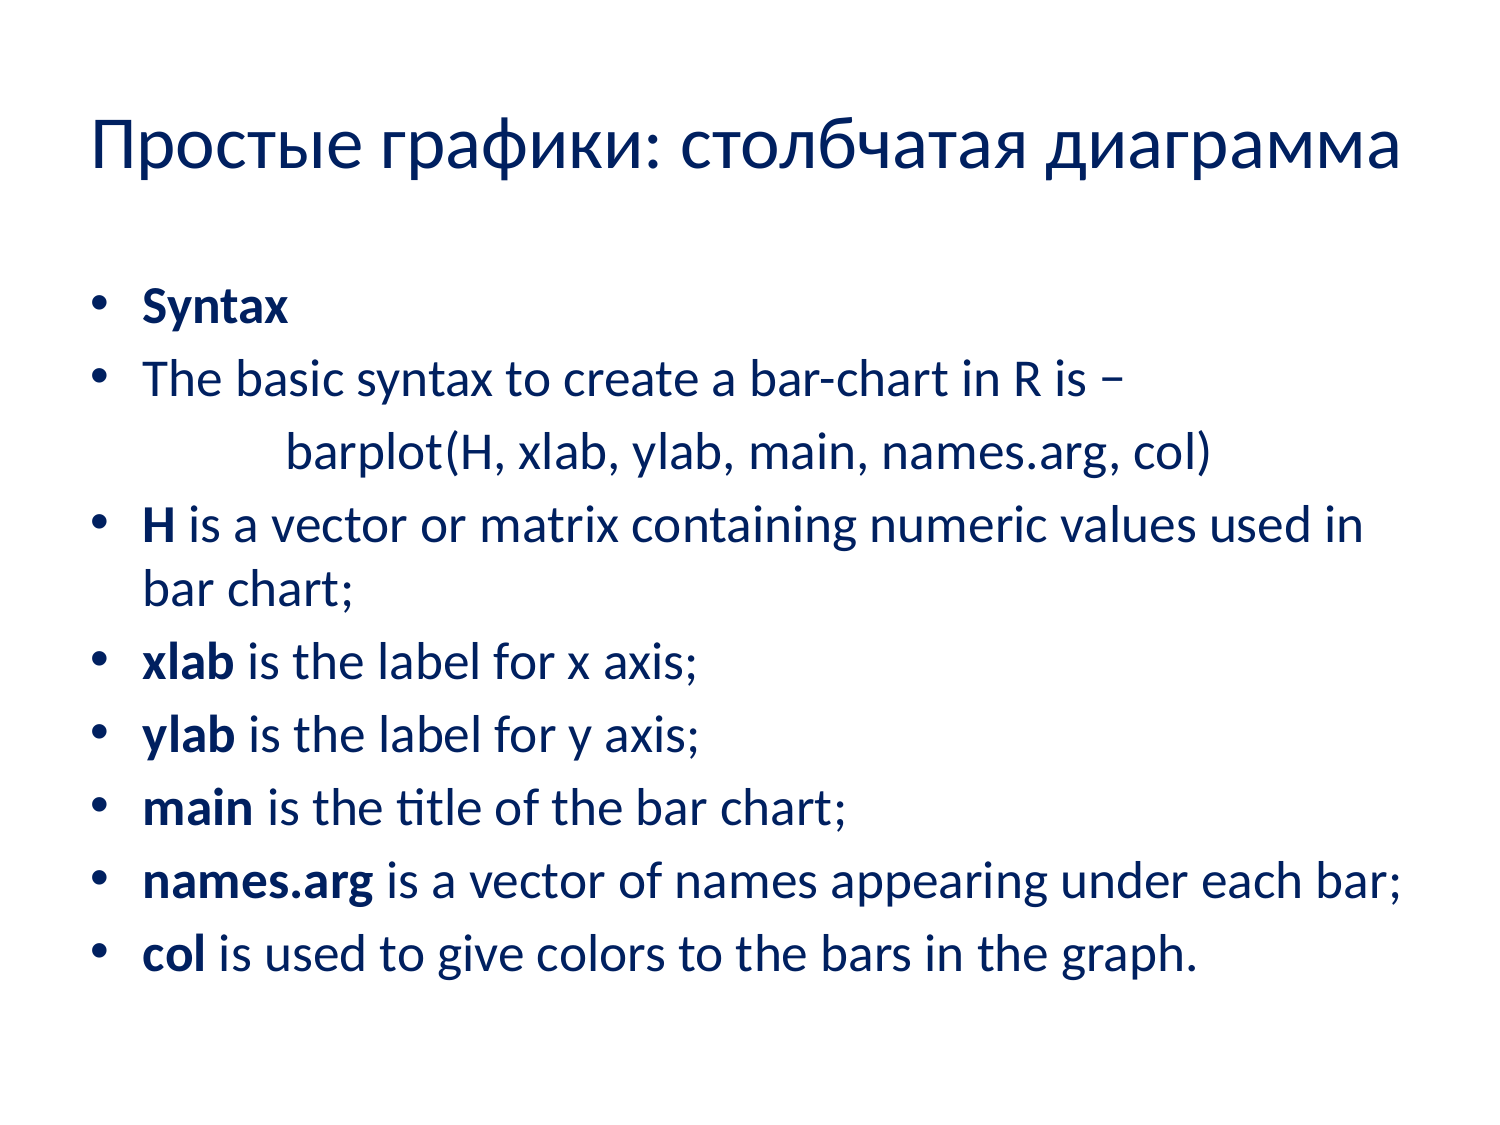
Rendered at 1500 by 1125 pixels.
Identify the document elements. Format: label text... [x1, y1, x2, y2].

title Простые графики: столбчатая диаграмма [75, 45, 1425, 233]
list Syntax The basic syntax to create a bar-chart in R is − barplot(H, xlab, ylab, main, names.arg, col) H is a vector or matrix containing numeric values used in bar chart; xlab is the label for x axis; ylab is the label for y axis; main is the title of the bar chart; names.arg is a vector of names appearing under each bar; col is used to give colors to the bars in the graph. [75, 262, 1425, 1005]
